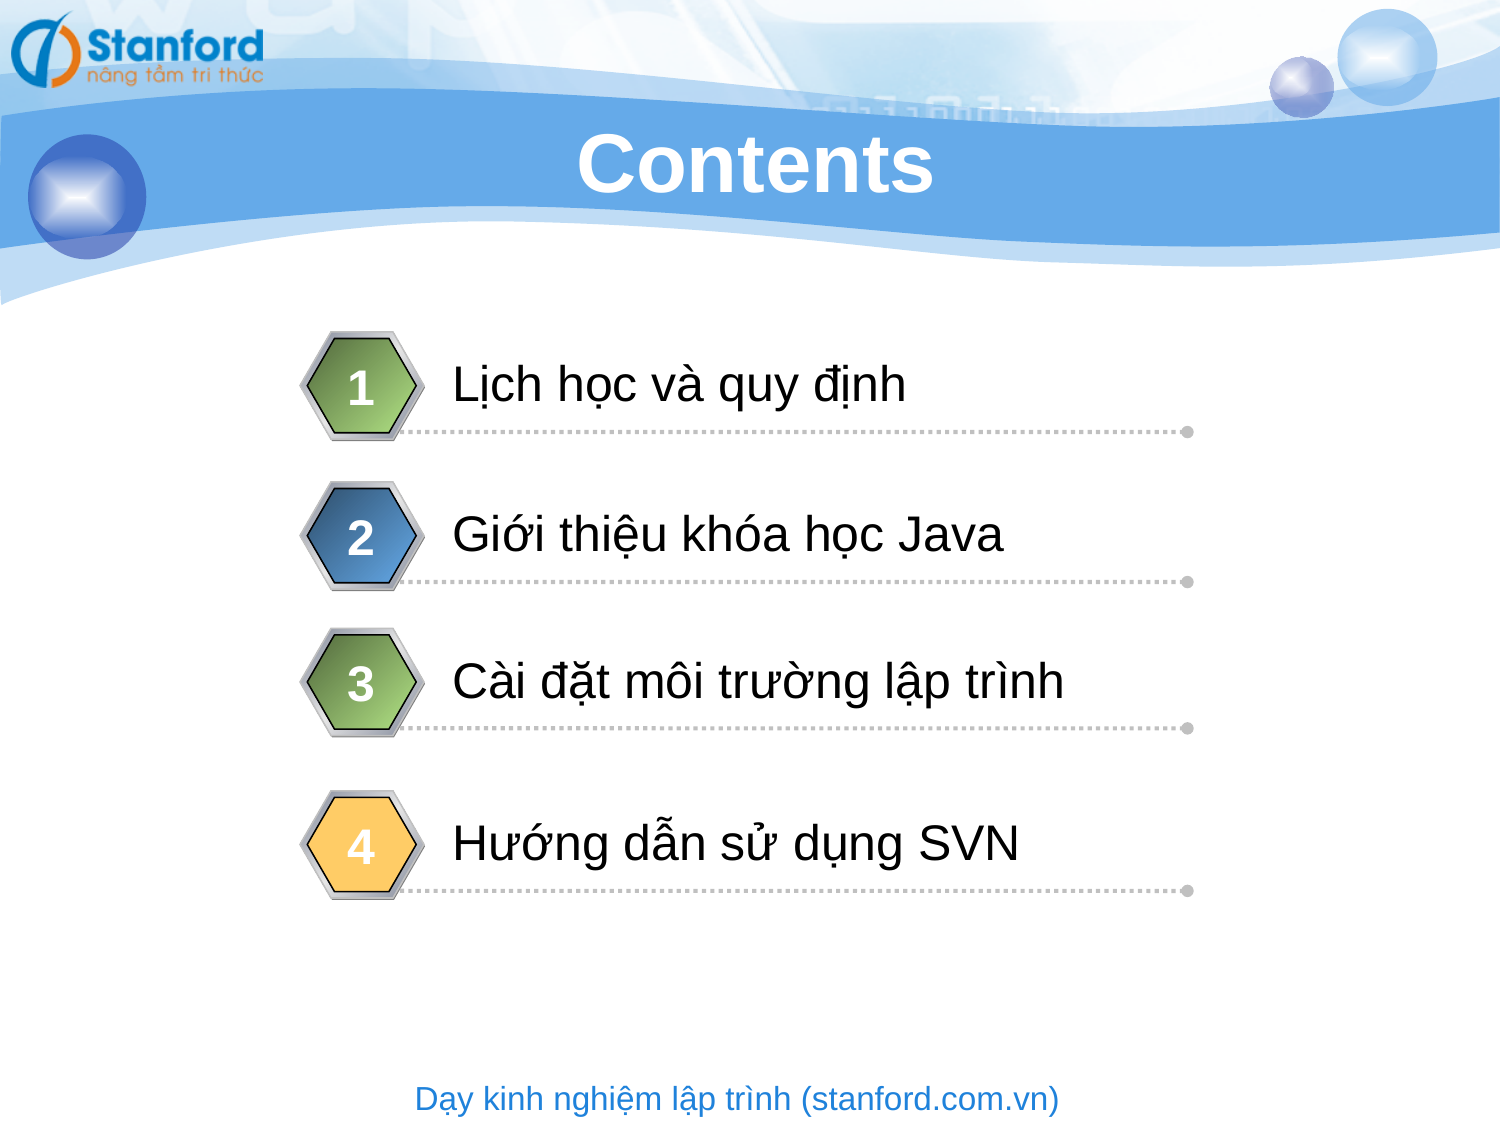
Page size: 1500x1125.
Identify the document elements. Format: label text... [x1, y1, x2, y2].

title Contents [149, 112, 1363, 206]
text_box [299, 628, 426, 738]
text_box Hướng dẫn sử dụng SVN [437, 803, 1250, 879]
text_box Giới thiệu khóa học Java [437, 494, 1325, 570]
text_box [299, 331, 426, 442]
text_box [299, 790, 426, 901]
text_box Cài đặt môi trường lập trình [437, 640, 1175, 716]
text_box Lịch học và quy định [437, 344, 1188, 420]
text_box [1179, 575, 1194, 589]
picture [0, 0, 1500, 112]
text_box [299, 481, 426, 592]
text_box [1179, 884, 1194, 898]
text_box [1179, 722, 1194, 735]
text_box [1179, 425, 1194, 439]
